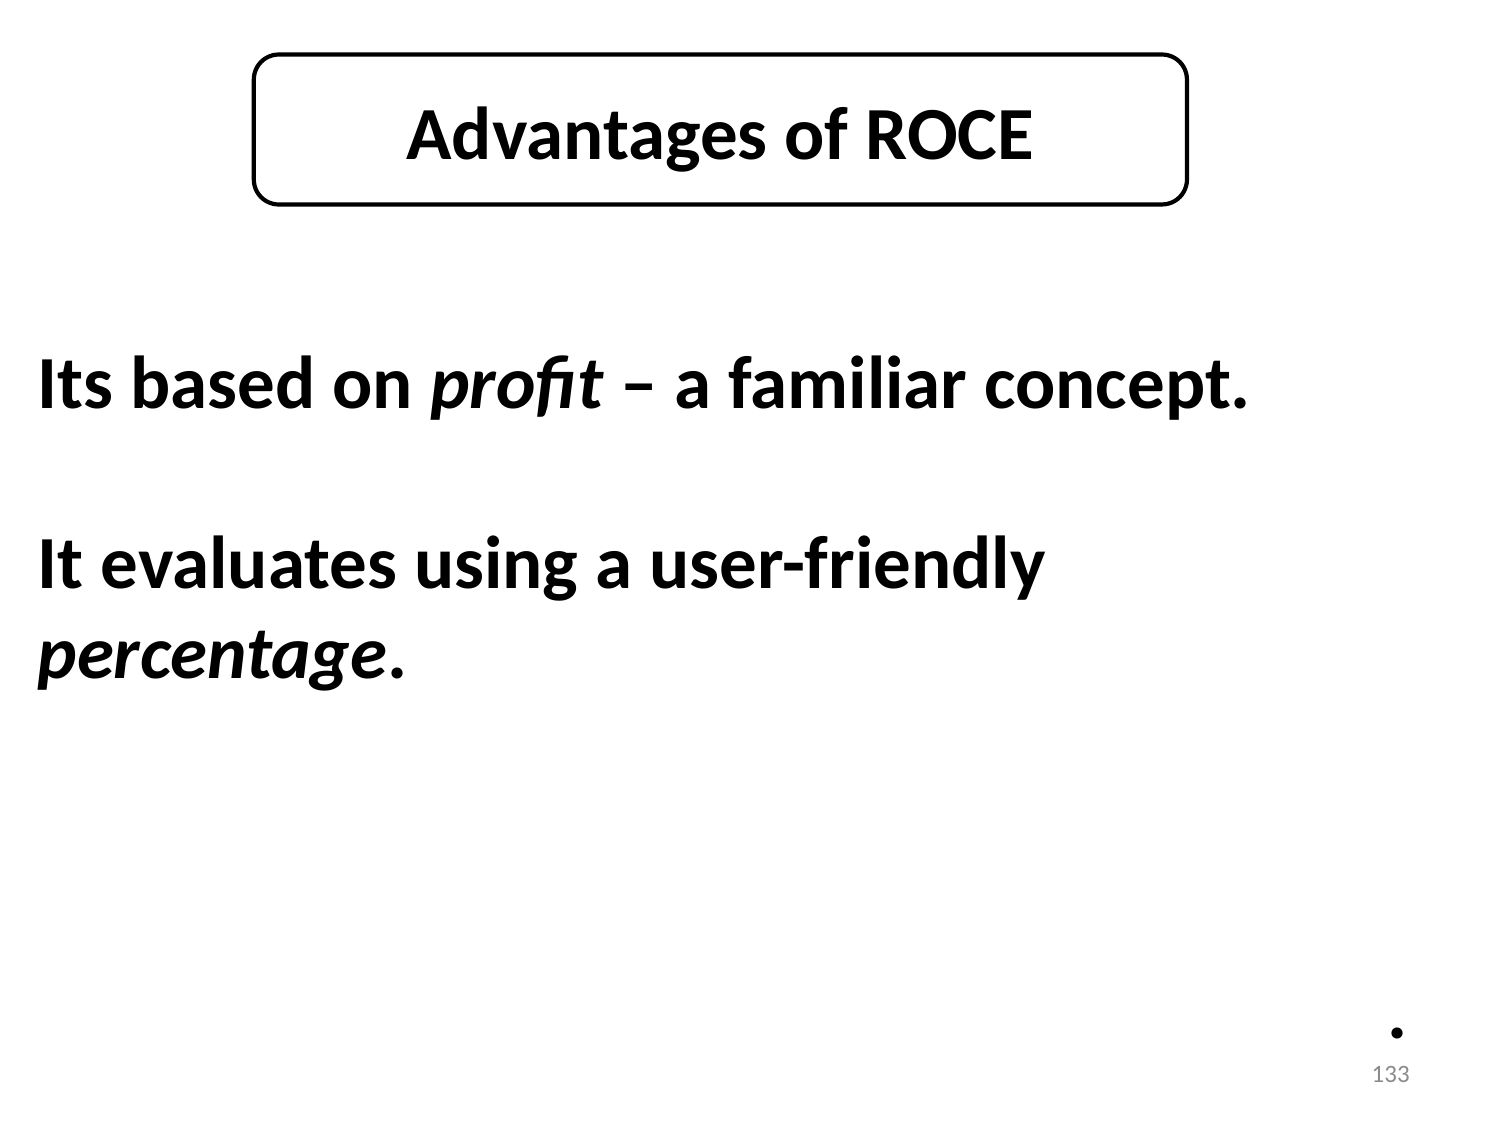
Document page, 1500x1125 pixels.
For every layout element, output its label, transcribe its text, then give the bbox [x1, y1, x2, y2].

text_box Advantages of ROCE [251, 52, 1190, 207]
slide_number 133 [1074, 1061, 1425, 1103]
text_box Its based on profit – a familiar concept. 2. It evaluates using a user-friendly percentage. . [0, 326, 1500, 1061]
